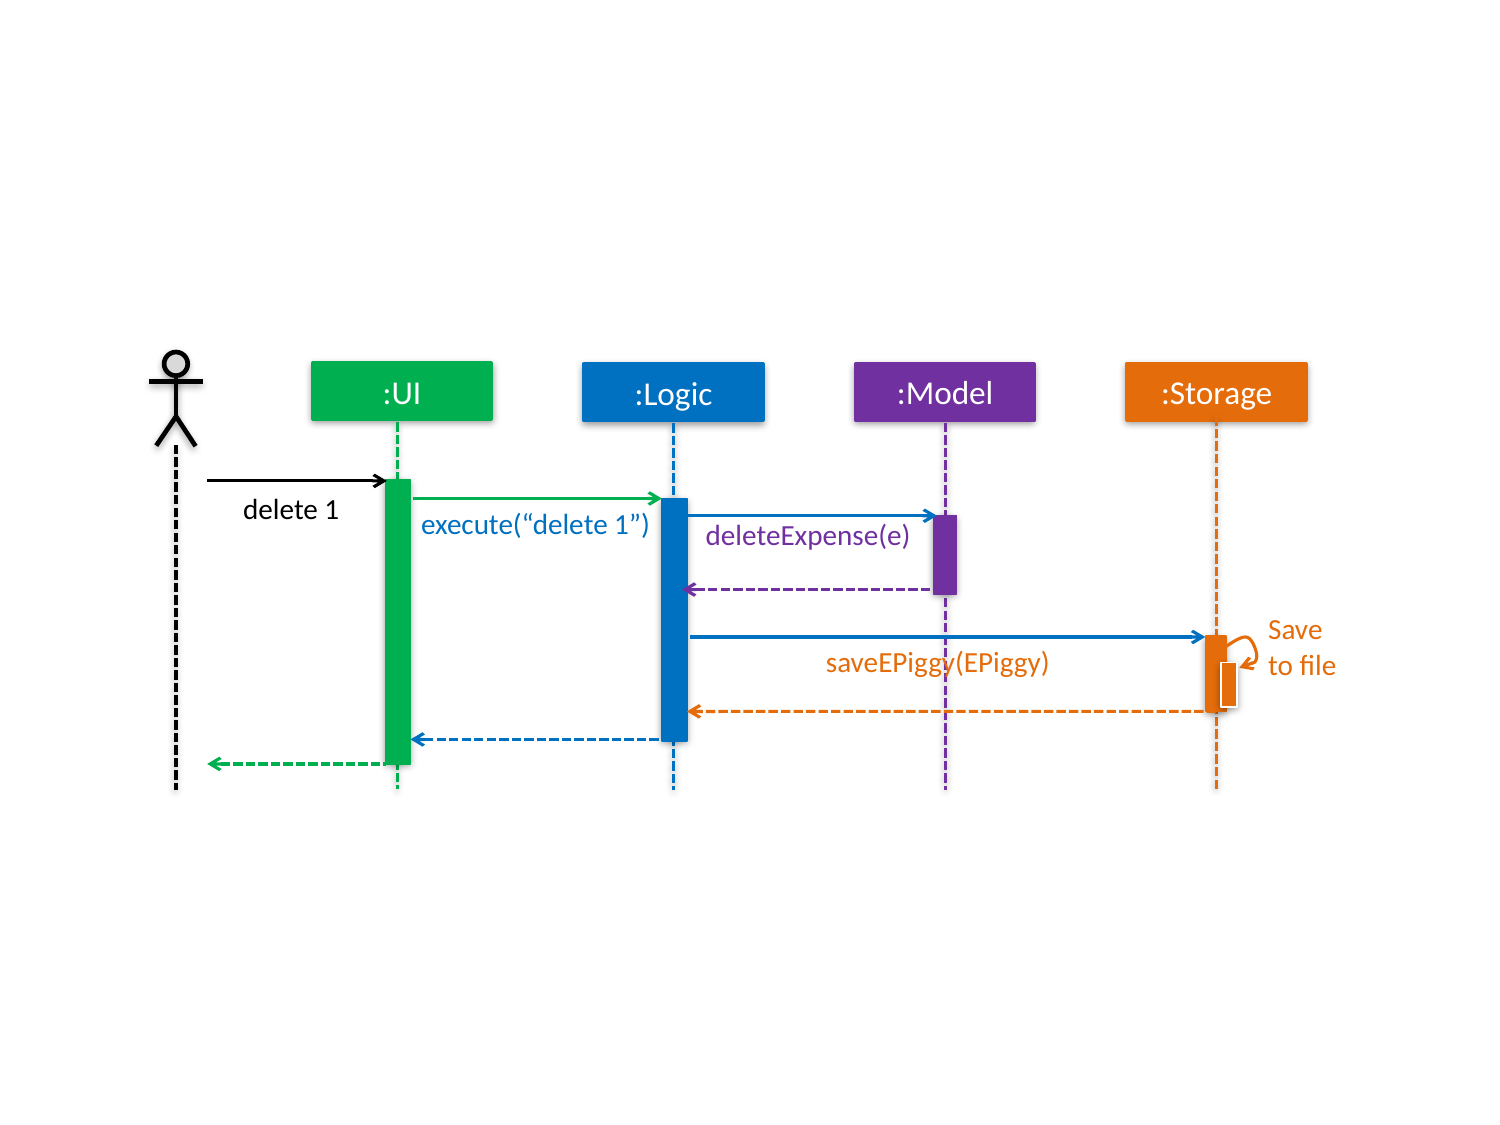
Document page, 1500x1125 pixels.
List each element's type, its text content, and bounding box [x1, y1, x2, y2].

text_box [385, 479, 393, 765]
text_box :Logic [583, 363, 764, 421]
text_box [678, 595, 688, 742]
text_box [933, 522, 940, 595]
text_box execute(“delete 1”) [418, 507, 653, 541]
text_box [402, 479, 411, 765]
text_box [678, 498, 688, 591]
text_box :Storage [1126, 362, 1307, 421]
text_box [661, 498, 669, 742]
text_box saveEPiggy(EPiggy) [949, 645, 1141, 679]
text_box saveEPiggy(EPiggy) [735, 645, 940, 679]
text_box Save to file [1268, 610, 1357, 681]
text_box [1205, 635, 1212, 710]
text_box [949, 515, 957, 595]
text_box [149, 351, 203, 447]
text_box deleteExpense(e) [697, 525, 919, 552]
text_box :UI [312, 362, 493, 420]
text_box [1220, 636, 1257, 708]
text_box :Model [855, 362, 1036, 421]
text_box delete 1 [220, 490, 362, 526]
